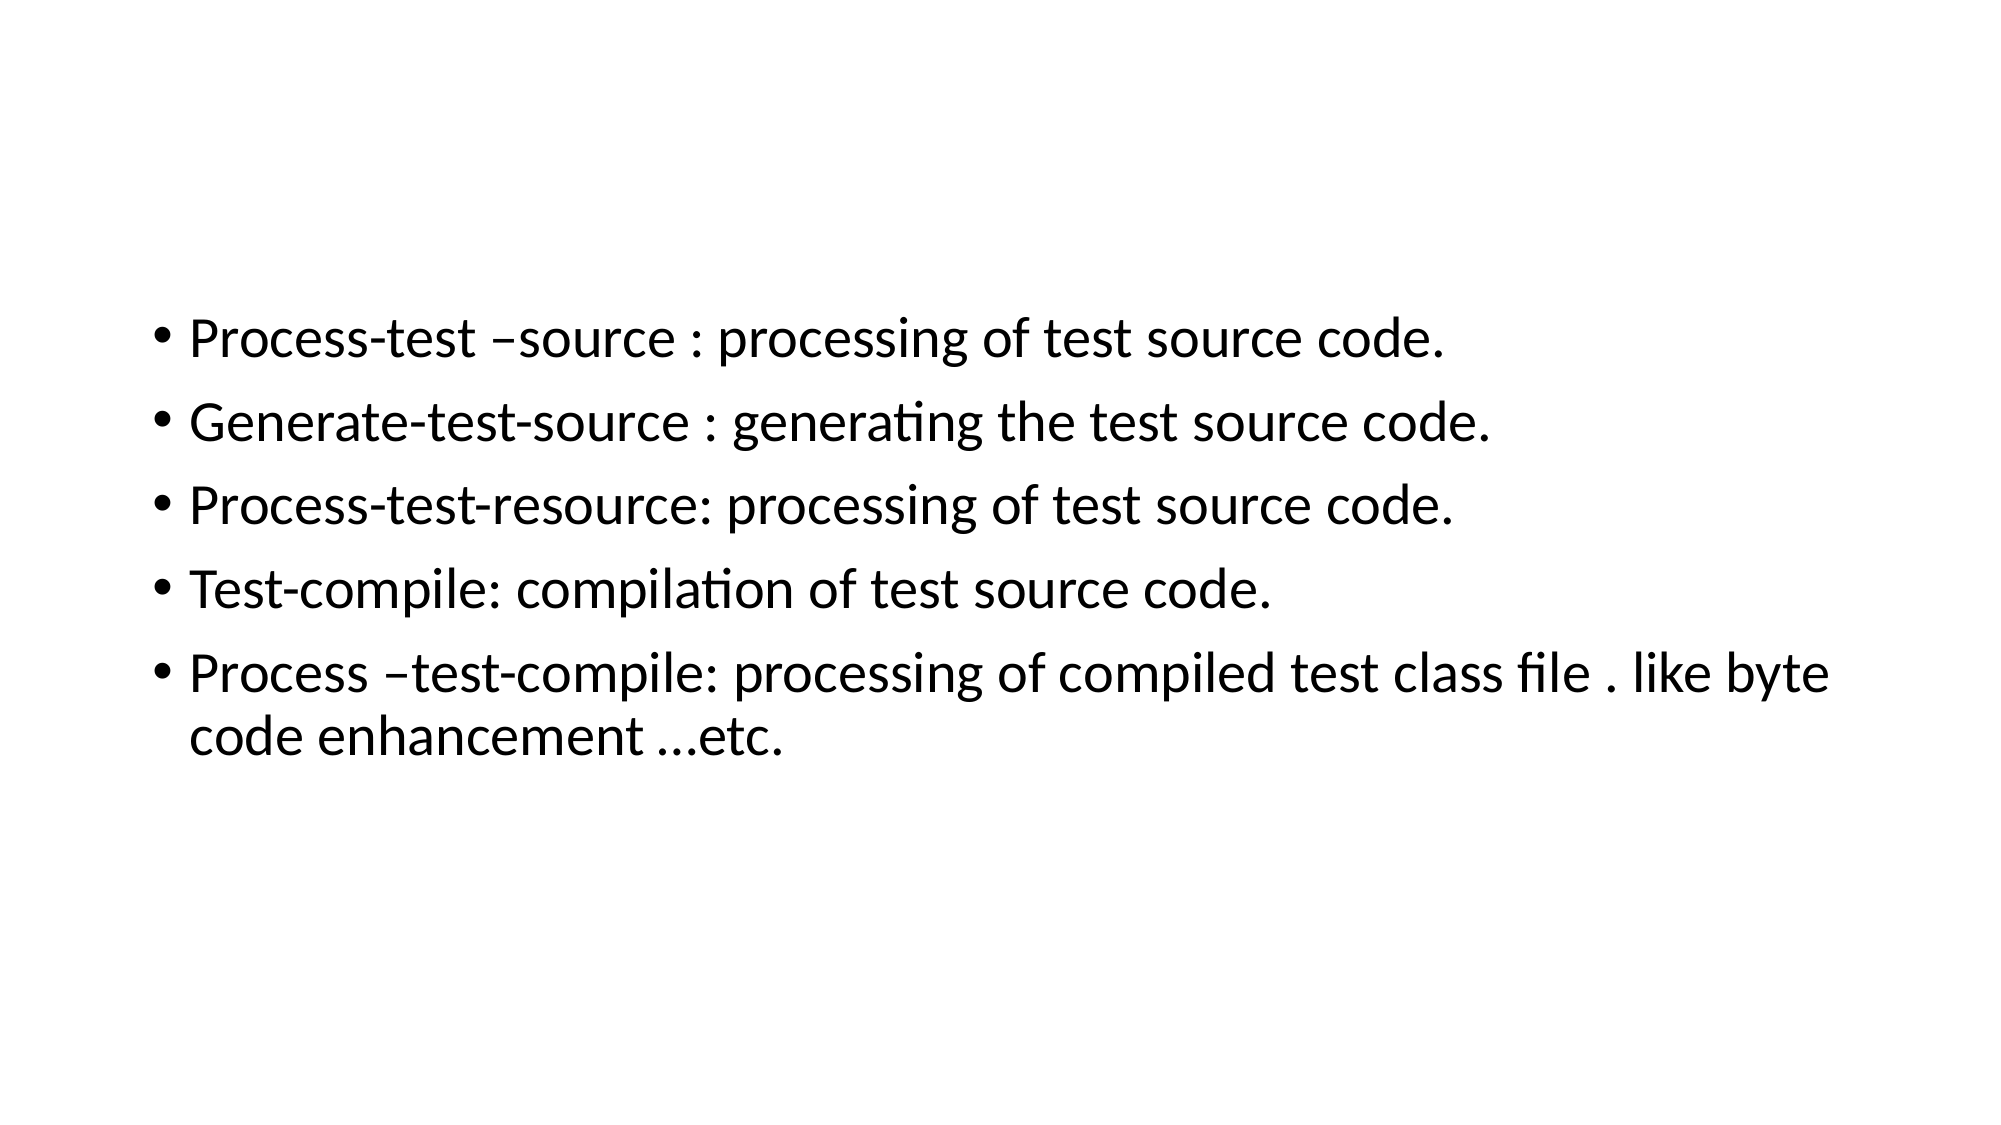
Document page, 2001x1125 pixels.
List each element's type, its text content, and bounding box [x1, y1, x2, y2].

list Process-test –source : processing of test source code. Generate-test-source : generating the test source code. Process-test-resource: processing of test source code. Test-compile: compilation of test source code. Process –test-compile: processing of compiled test class file . like byte code enhancement …etc. [137, 299, 1863, 1014]
